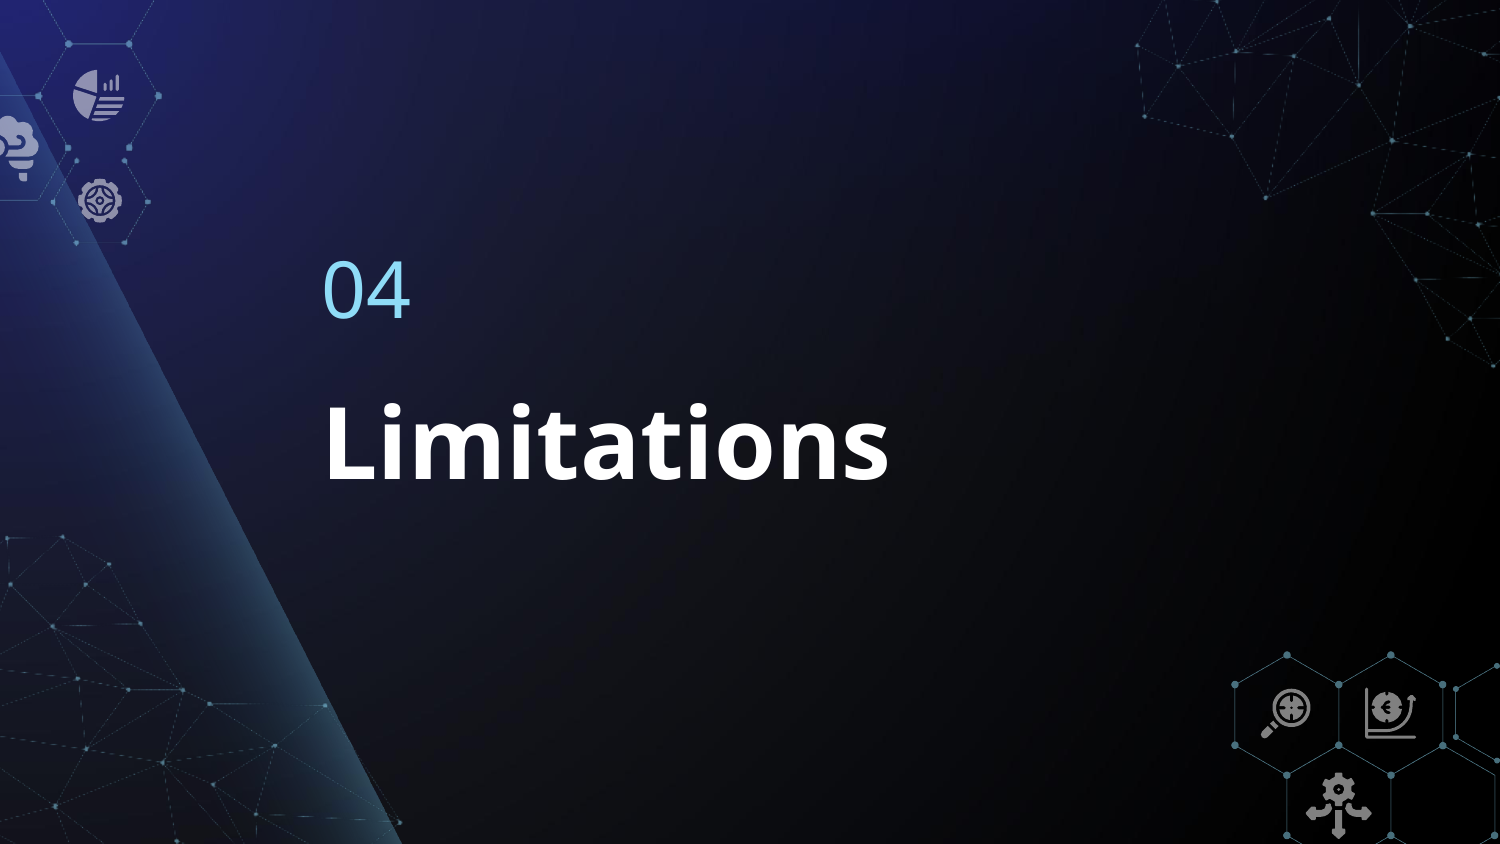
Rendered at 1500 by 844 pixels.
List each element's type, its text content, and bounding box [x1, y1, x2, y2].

picture [0, 0, 1500, 844]
title 04 [306, 218, 549, 357]
title Limitations [306, 357, 1194, 625]
